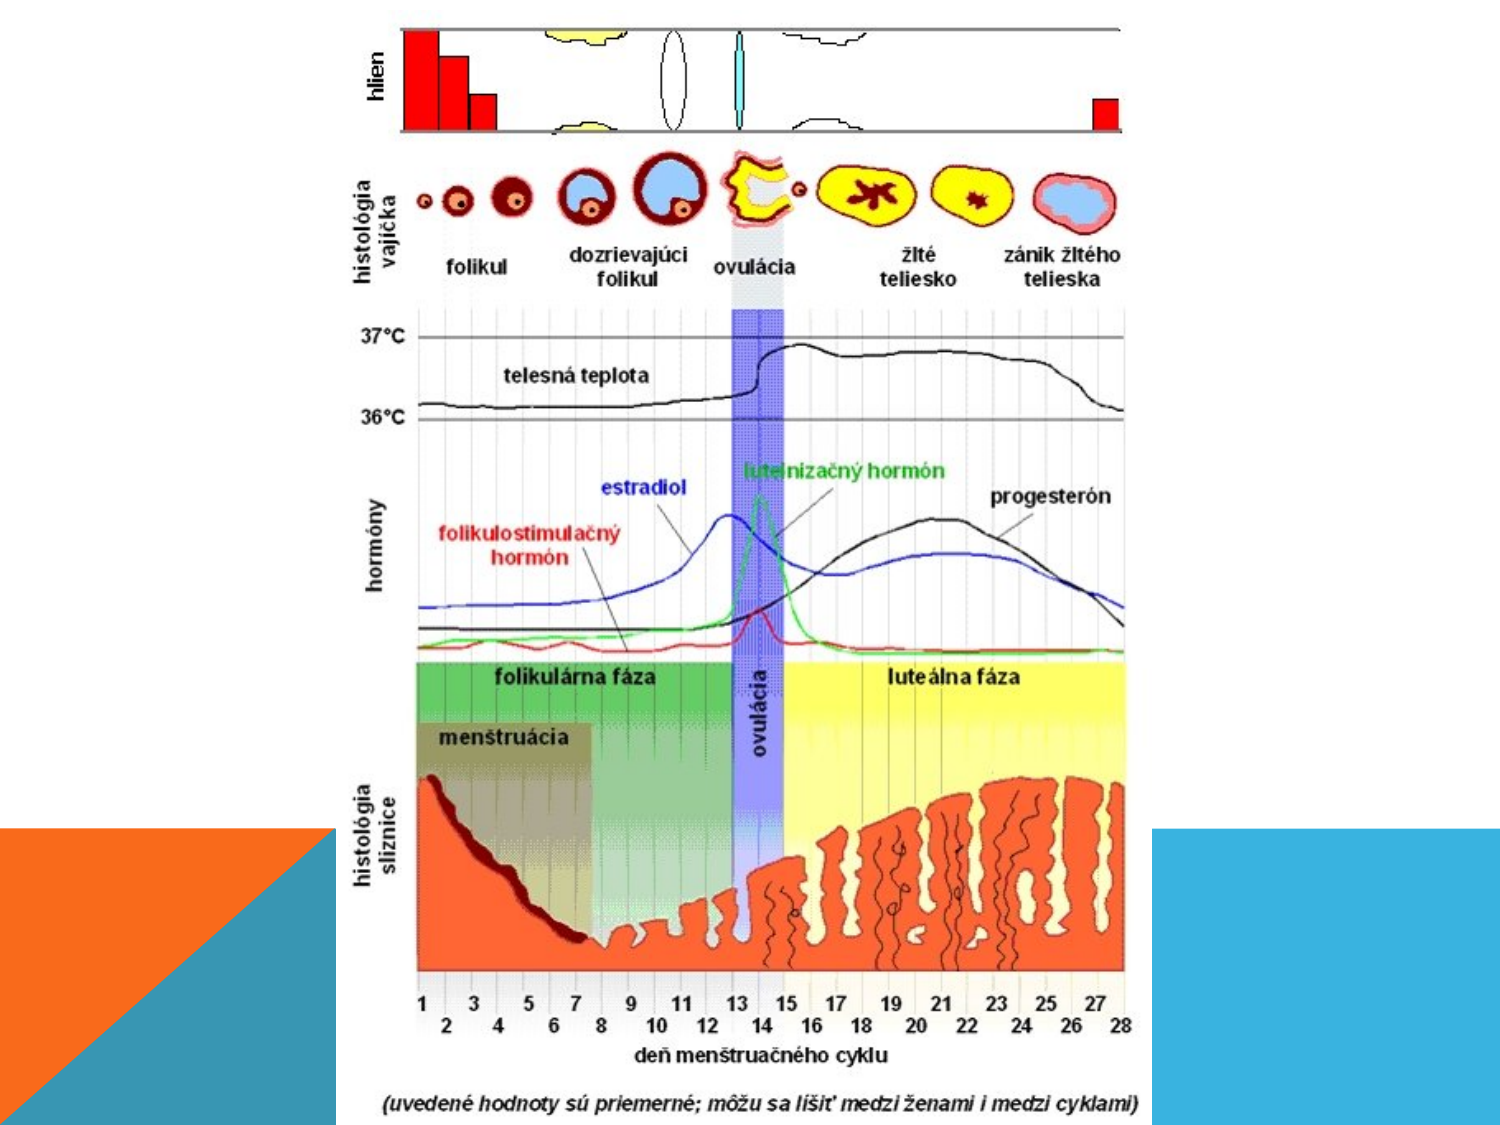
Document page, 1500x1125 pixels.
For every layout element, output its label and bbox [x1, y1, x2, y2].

picture [336, 10, 1152, 1125]
